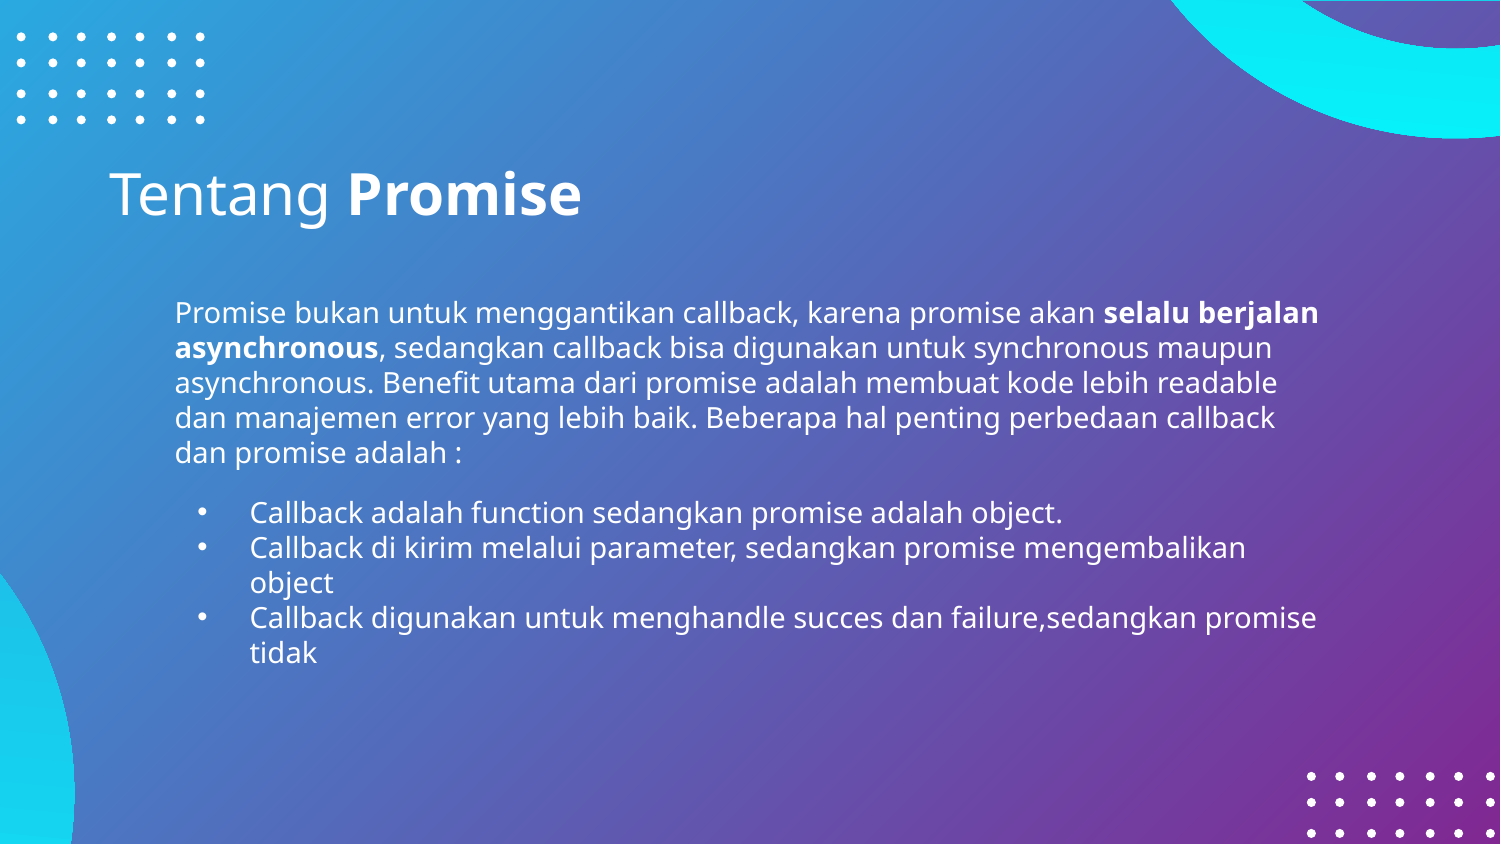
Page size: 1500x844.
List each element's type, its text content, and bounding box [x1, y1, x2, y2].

subtitle Promise bukan untuk menggantikan callback, karena promise akan selalu berjalan asynchronous, sedangkan callback bisa digunakan untuk synchronous maupun asynchronous. Benefit utama dari promise adalah membuat kode lebih readable dan manajemen error yang lebih baik. Beberapa hal penting perbedaan callback dan promise adalah : [159, 281, 1341, 483]
title Tentang Promise [84, 142, 609, 244]
subtitle Callback adalah function sedangkan promise adalah object. Callback di kirim melalui parameter, sedangkan promise mengembalikan object Callback digunakan untuk menghandle succes dan failure,sedangkan promise tidak [159, 520, 1341, 643]
